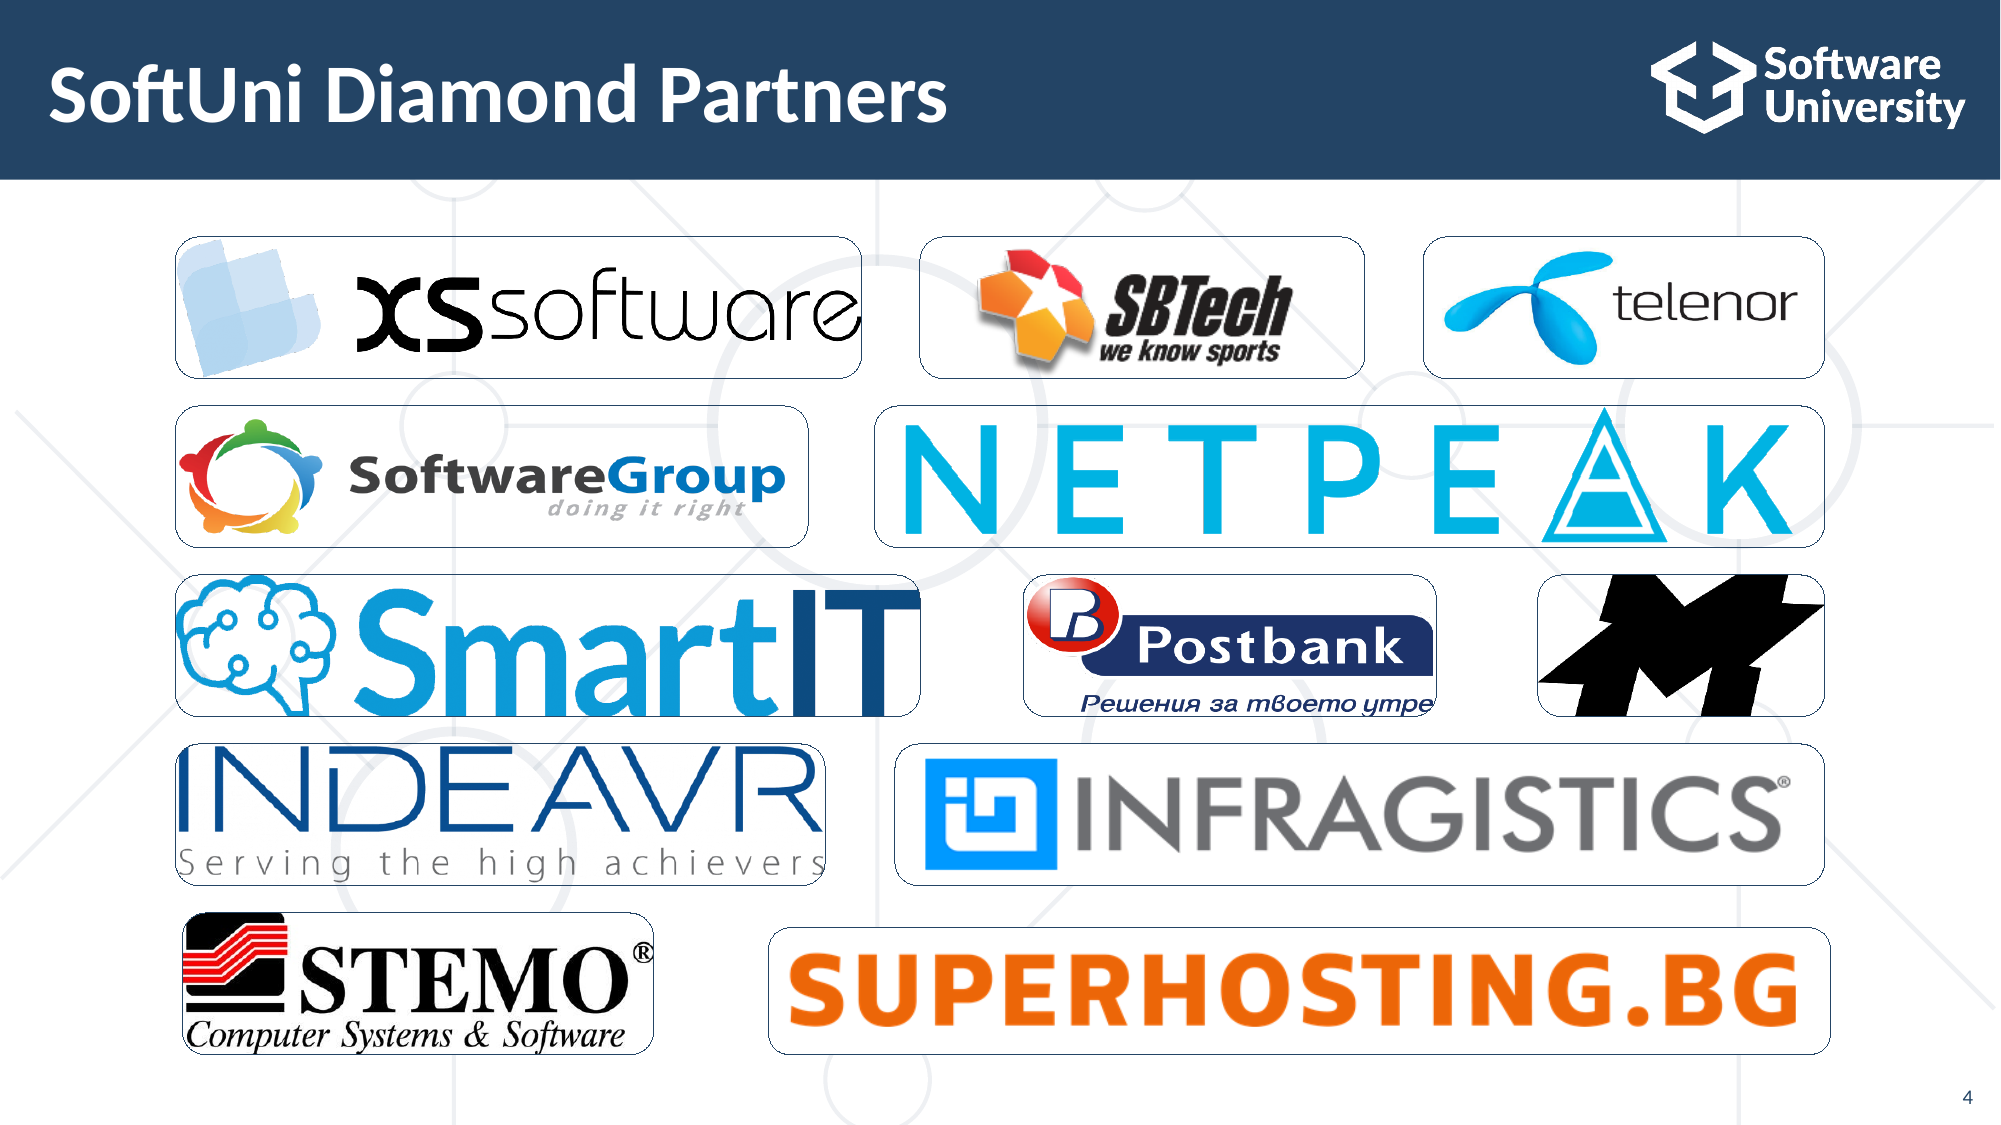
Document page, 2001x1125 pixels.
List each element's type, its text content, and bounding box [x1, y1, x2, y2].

picture [175, 743, 826, 886]
picture [1651, 41, 1966, 134]
picture [175, 405, 809, 548]
picture [175, 574, 250, 616]
picture [263, 574, 921, 717]
picture [182, 912, 654, 1055]
picture [223, 615, 232, 625]
picture [1022, 574, 1437, 717]
title SoftUni Diamond Partners [31, 16, 1625, 162]
picture [768, 927, 1831, 1055]
picture [595, 678, 626, 702]
picture [874, 405, 1825, 548]
picture [894, 743, 1825, 886]
picture [184, 585, 329, 710]
picture [234, 661, 243, 670]
picture [175, 631, 287, 717]
picture [175, 236, 862, 379]
picture [919, 236, 1366, 379]
picture [295, 647, 305, 656]
picture [264, 615, 273, 625]
picture [1537, 574, 1825, 717]
slide_number 4 [1927, 1067, 1989, 1117]
picture [467, 642, 495, 717]
picture [517, 642, 545, 717]
picture [1422, 236, 1825, 379]
picture [611, 706, 634, 717]
